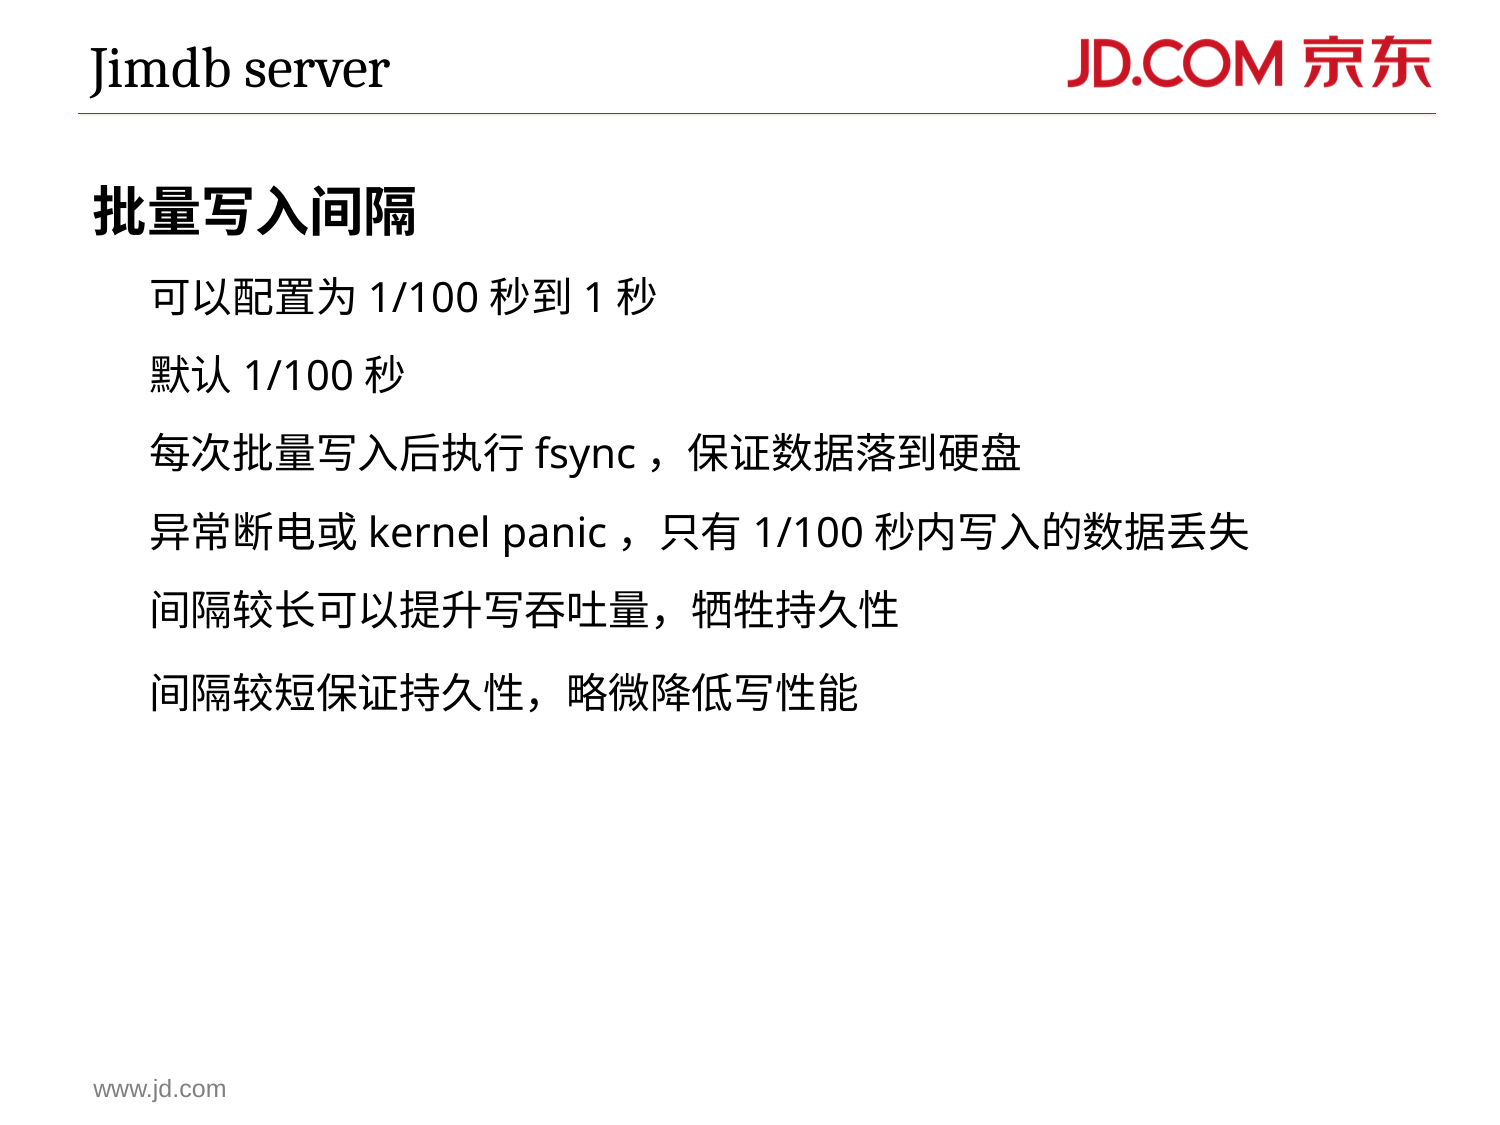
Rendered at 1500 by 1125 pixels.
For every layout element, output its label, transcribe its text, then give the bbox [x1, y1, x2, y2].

list 批量写入间隔 可以配置为1/100秒到1秒 默认1/100秒 每次批量写入后执行fsync，保证数据落到硬盘 异常断电或kernel panic，只有1/100秒内写入的数据丢失 间隔较长可以提升写吞吐量，牺牲持久性 间隔较短保证持久性，略微降低写性能 [77, 137, 1428, 1035]
picture [1061, 30, 1437, 94]
title Jimdb server [75, 19, 1056, 110]
